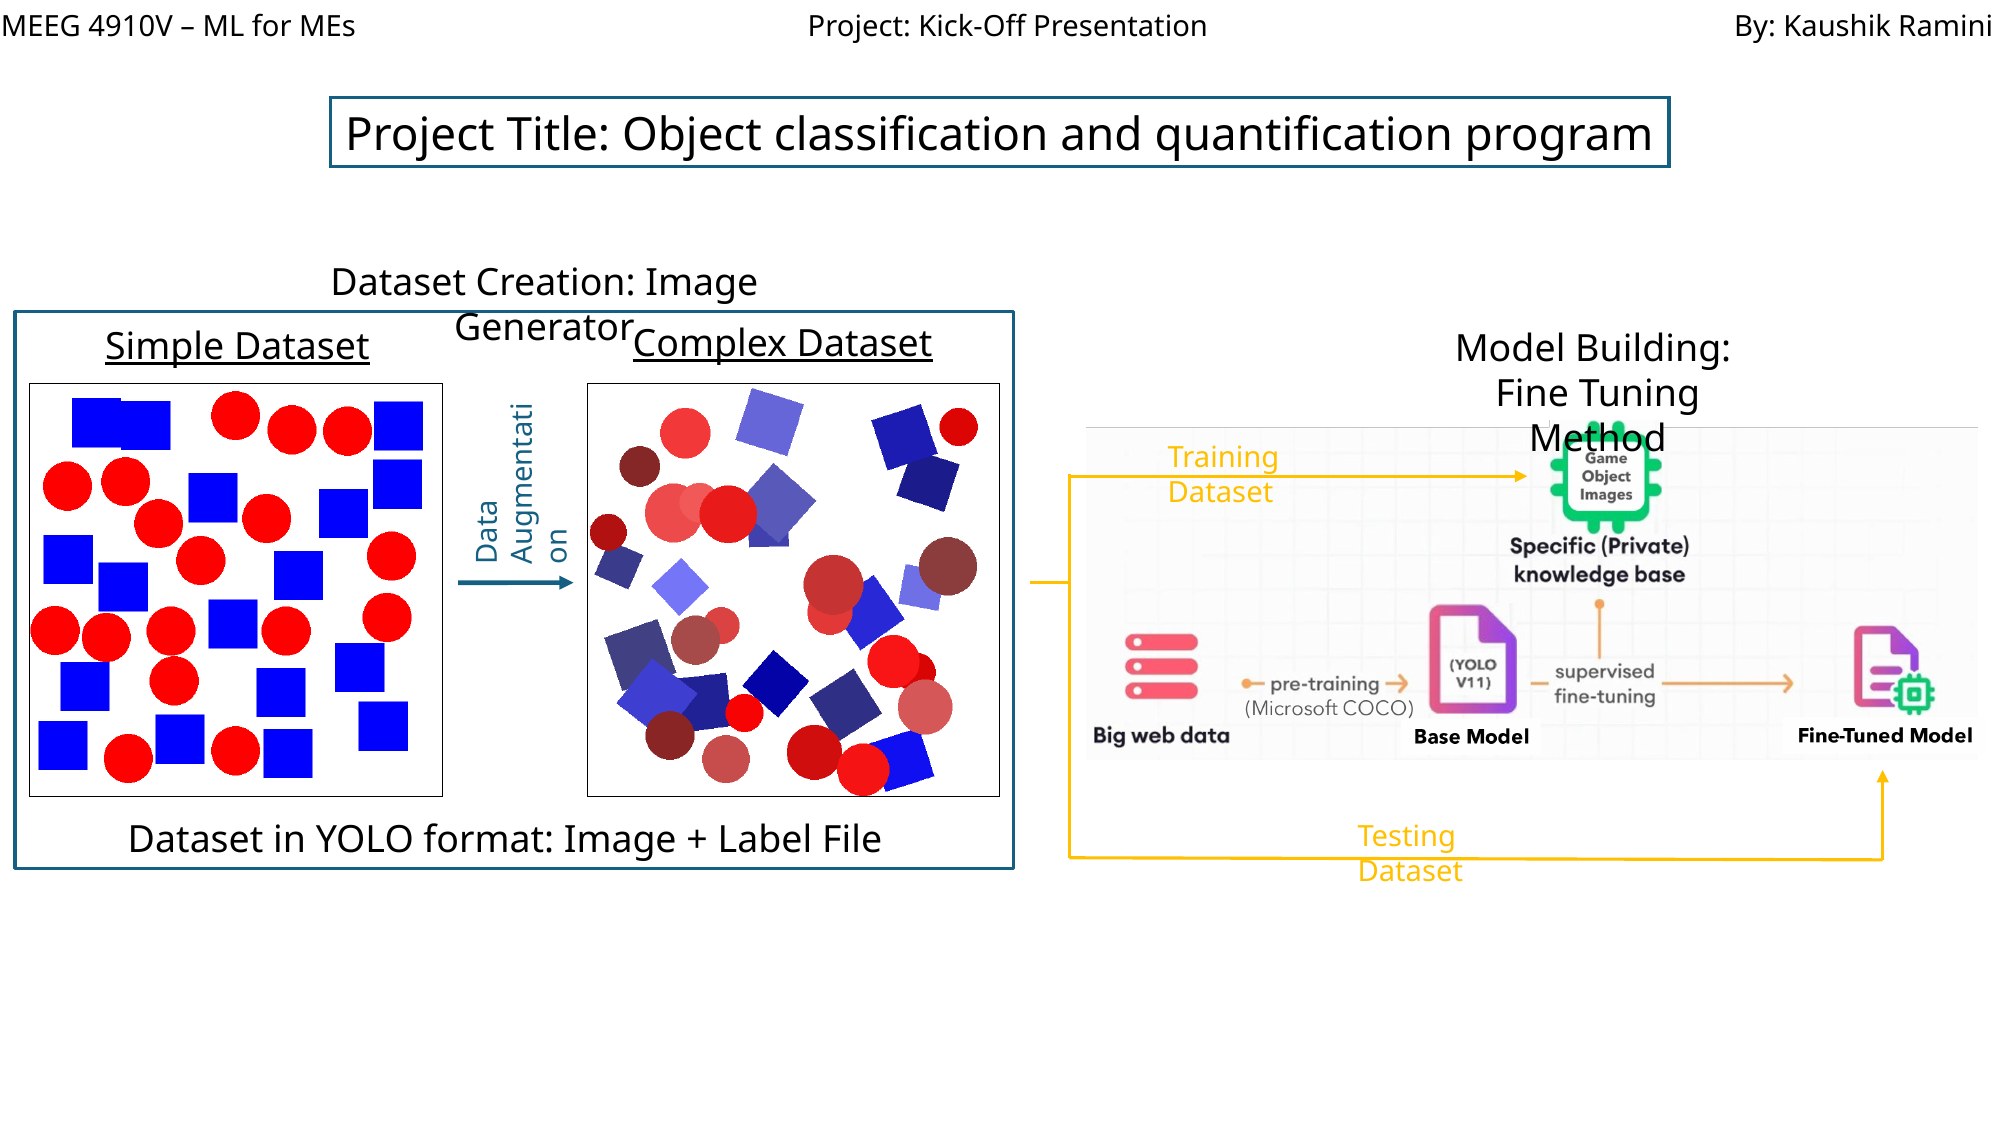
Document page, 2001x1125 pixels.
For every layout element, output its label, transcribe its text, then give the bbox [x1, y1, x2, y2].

text_box [15, 311, 1014, 869]
picture [1085, 419, 1986, 761]
text_box By: Kaushik Ramini [1719, 0, 2000, 50]
text_box Project Title: Object classification and quantification program [329, 96, 1671, 168]
text_box Project: Kick-Off Presentation [792, 0, 1223, 50]
text_box MEEG 4910V – ML for MEs [0, 0, 371, 50]
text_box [1068, 857, 1882, 861]
text_box Model Building: Fine Tuning Method [1425, 316, 1770, 419]
text_box Dataset in YOLO format: Image + Label File [14, 807, 996, 868]
text_box Testing Dataset [1342, 861, 1570, 895]
picture [586, 383, 1001, 797]
picture [29, 383, 443, 797]
text_box Dataset Creation: Image Generator [235, 250, 854, 356]
text_box Data Augmentation [460, 373, 562, 580]
text_box Testing Dataset [1342, 810, 1570, 857]
